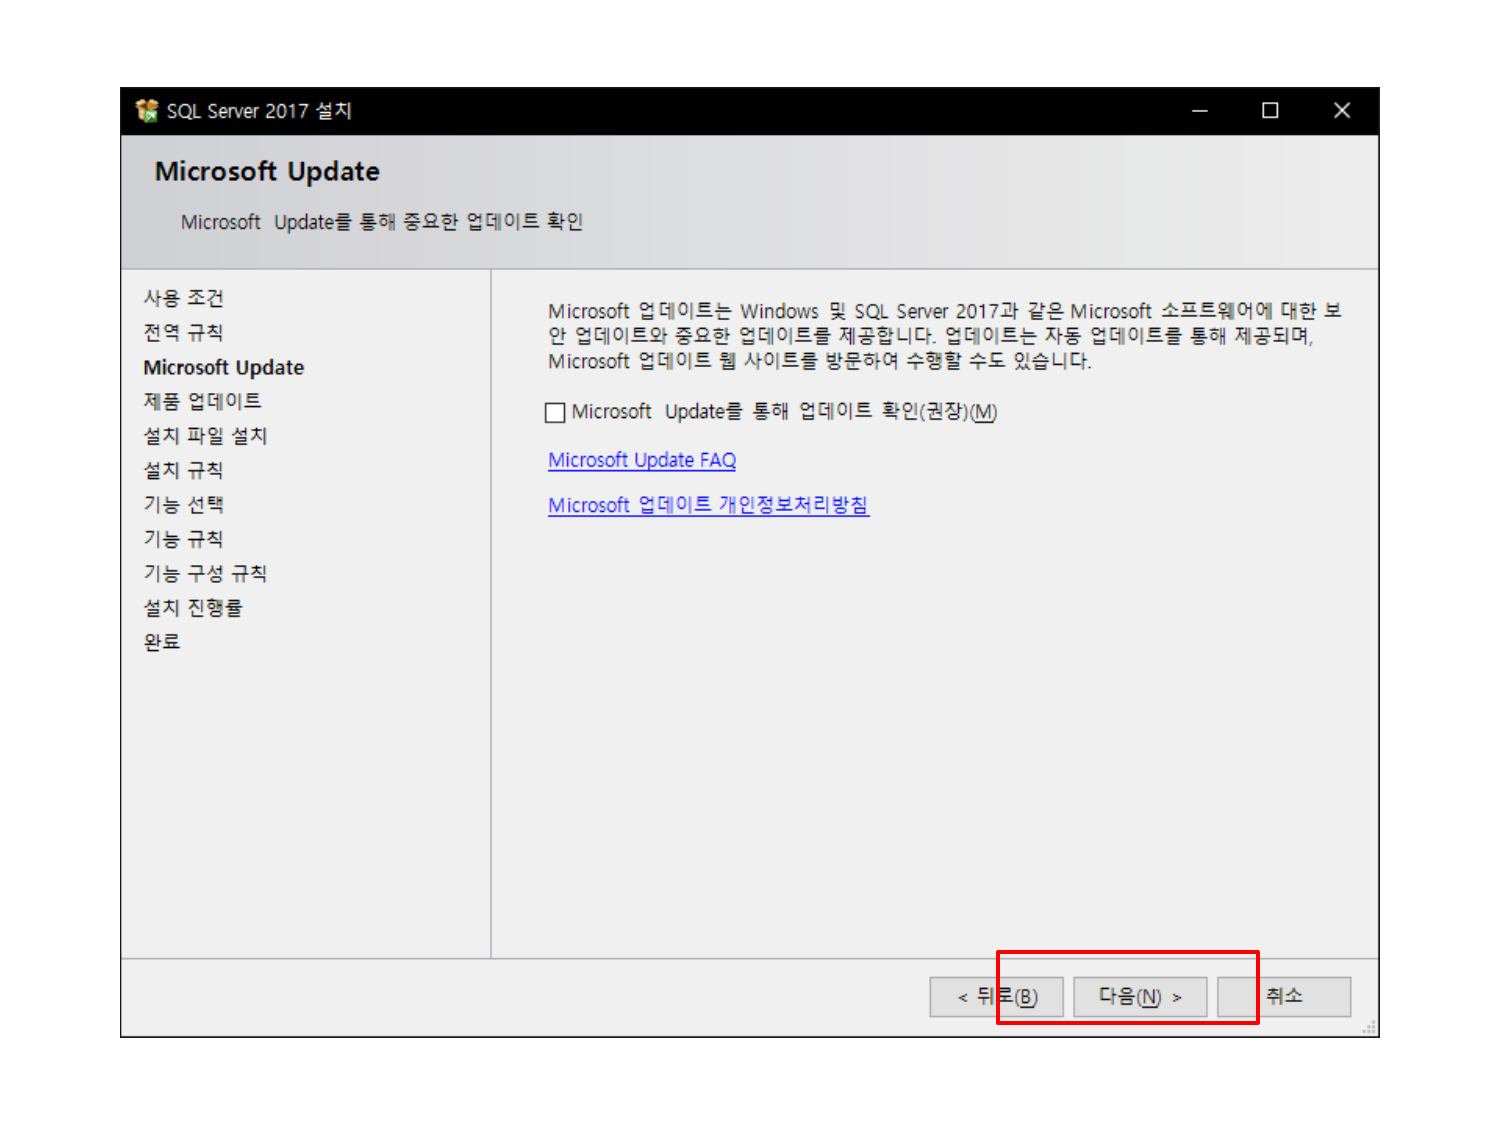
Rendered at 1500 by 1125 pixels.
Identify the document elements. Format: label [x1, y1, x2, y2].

picture [120, 87, 1380, 1038]
